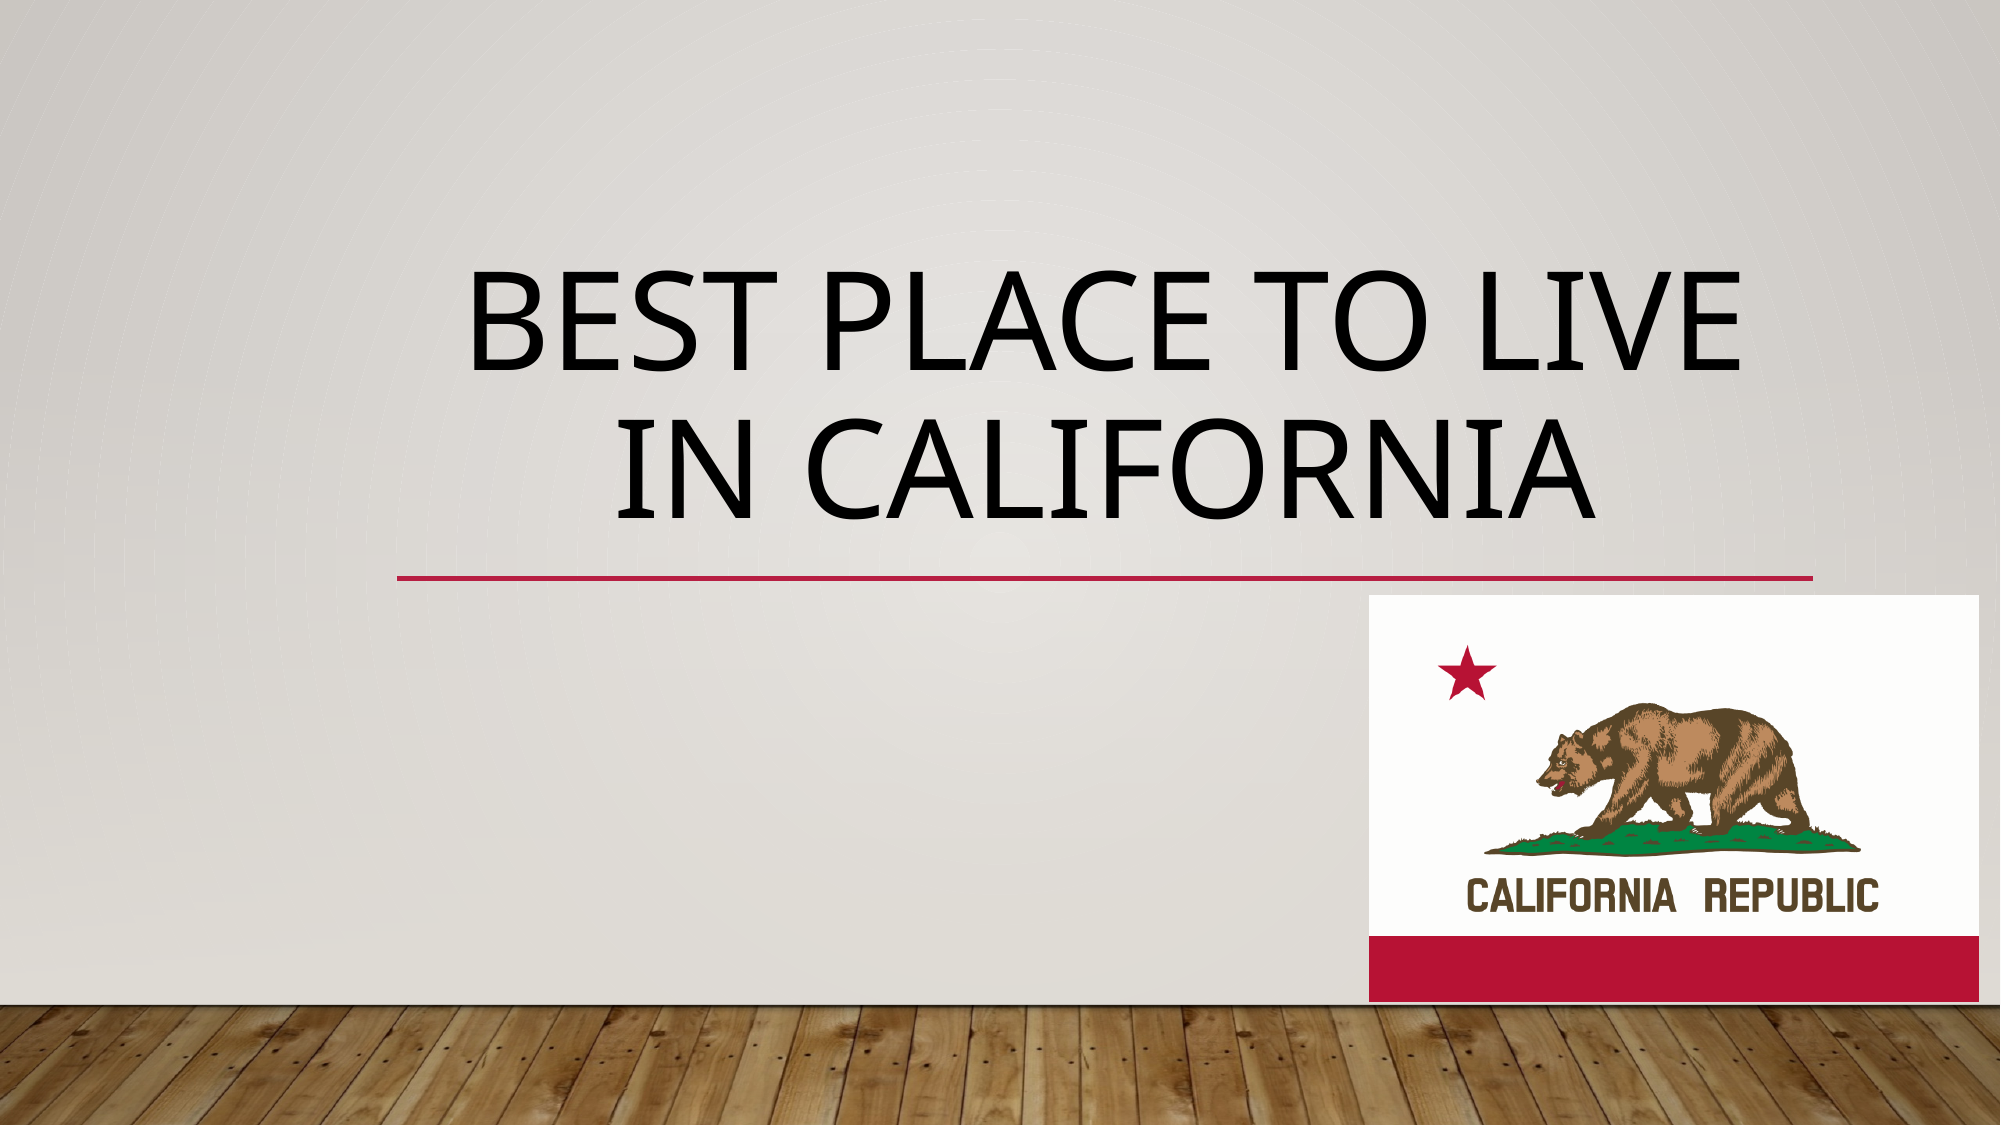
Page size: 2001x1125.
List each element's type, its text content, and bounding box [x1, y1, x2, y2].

picture [1369, 595, 1979, 1002]
title Best place to live in California [396, 131, 1814, 549]
picture [0, 1005, 2000, 1125]
